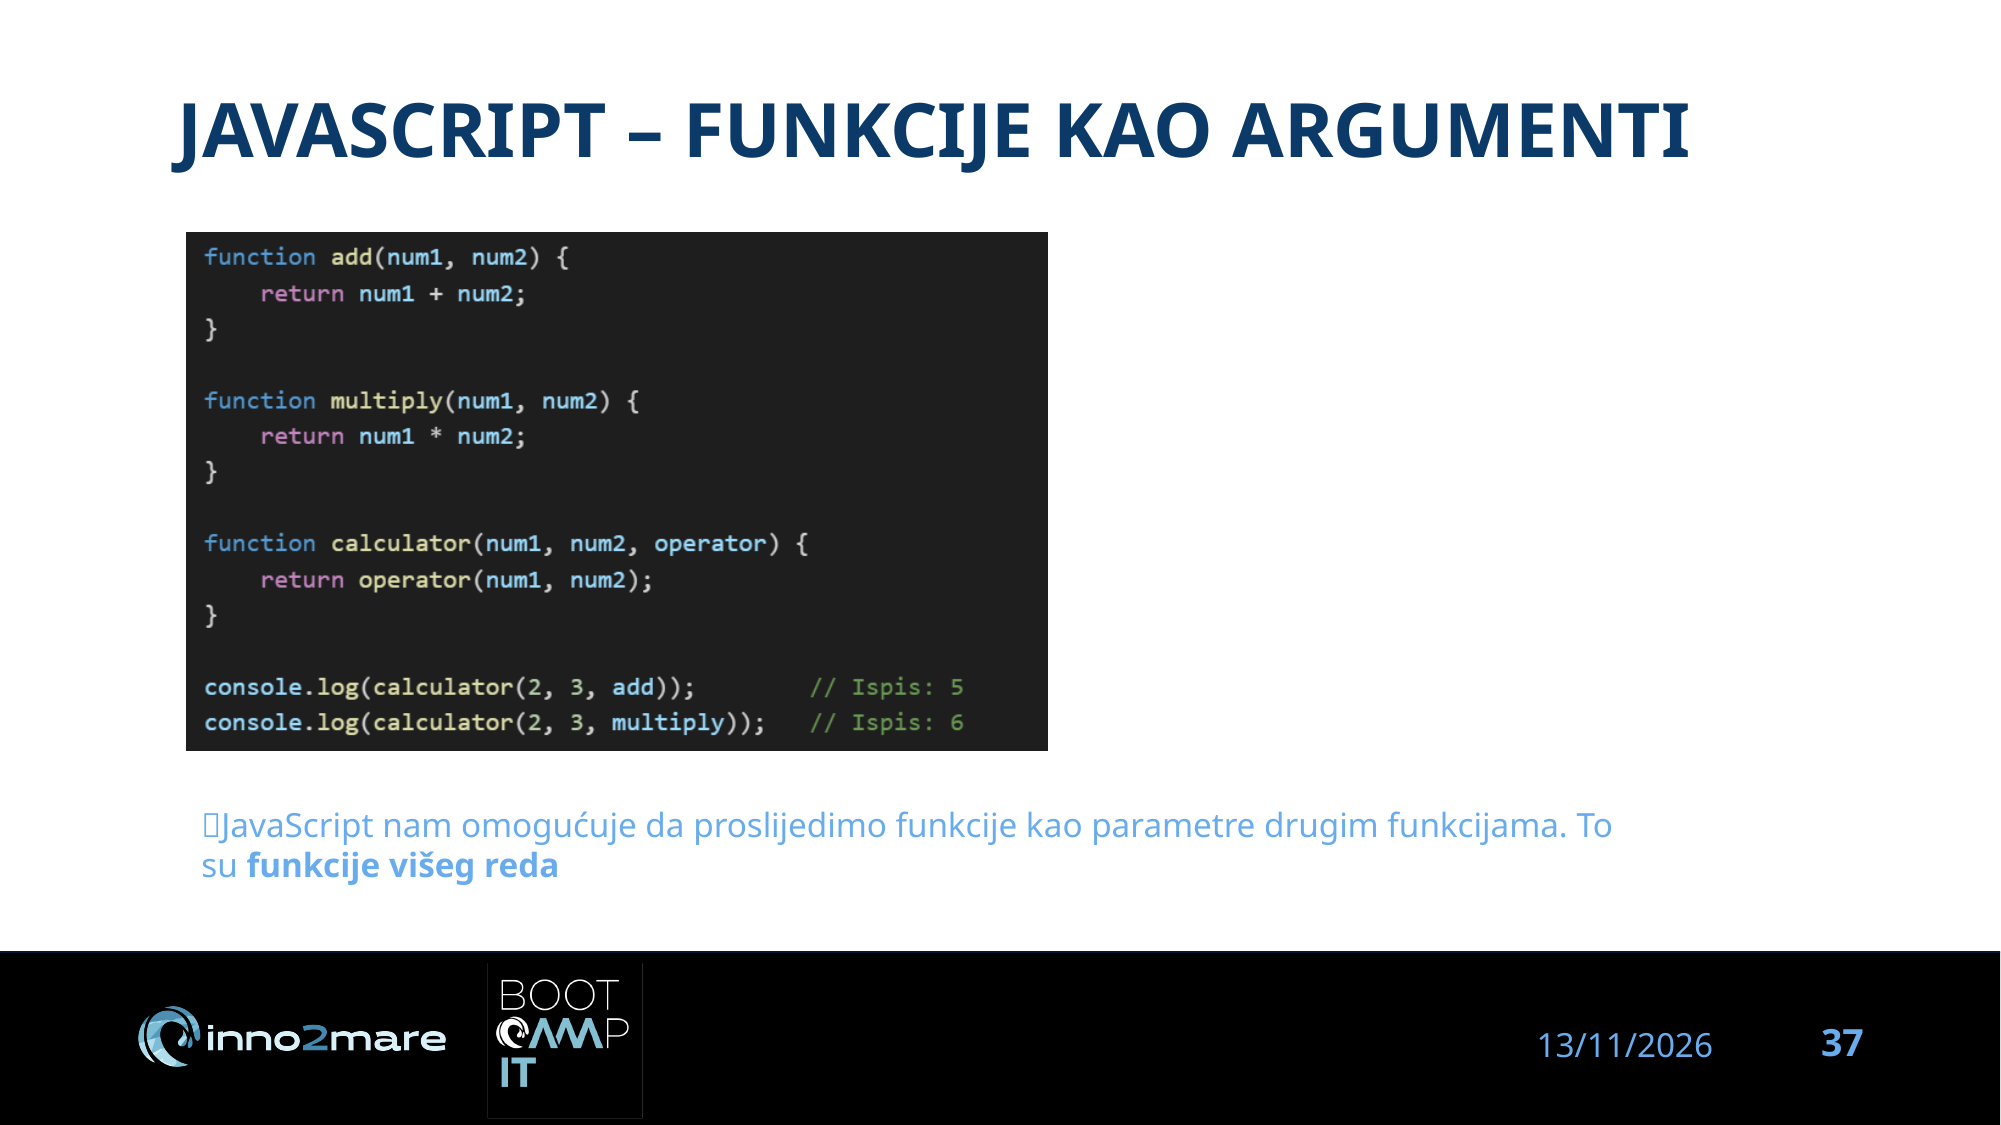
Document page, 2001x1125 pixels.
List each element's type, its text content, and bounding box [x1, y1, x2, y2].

text_box 💡JavaScript nam omogućuje da proslijedimo funkcije kao parametre drugim funkcijama. To su funkcije višeg reda [186, 796, 1645, 932]
text_box JavaScript – FUNkcije kao argumenti [162, 62, 1888, 203]
picture [186, 232, 1048, 751]
picture [138, 957, 690, 1124]
